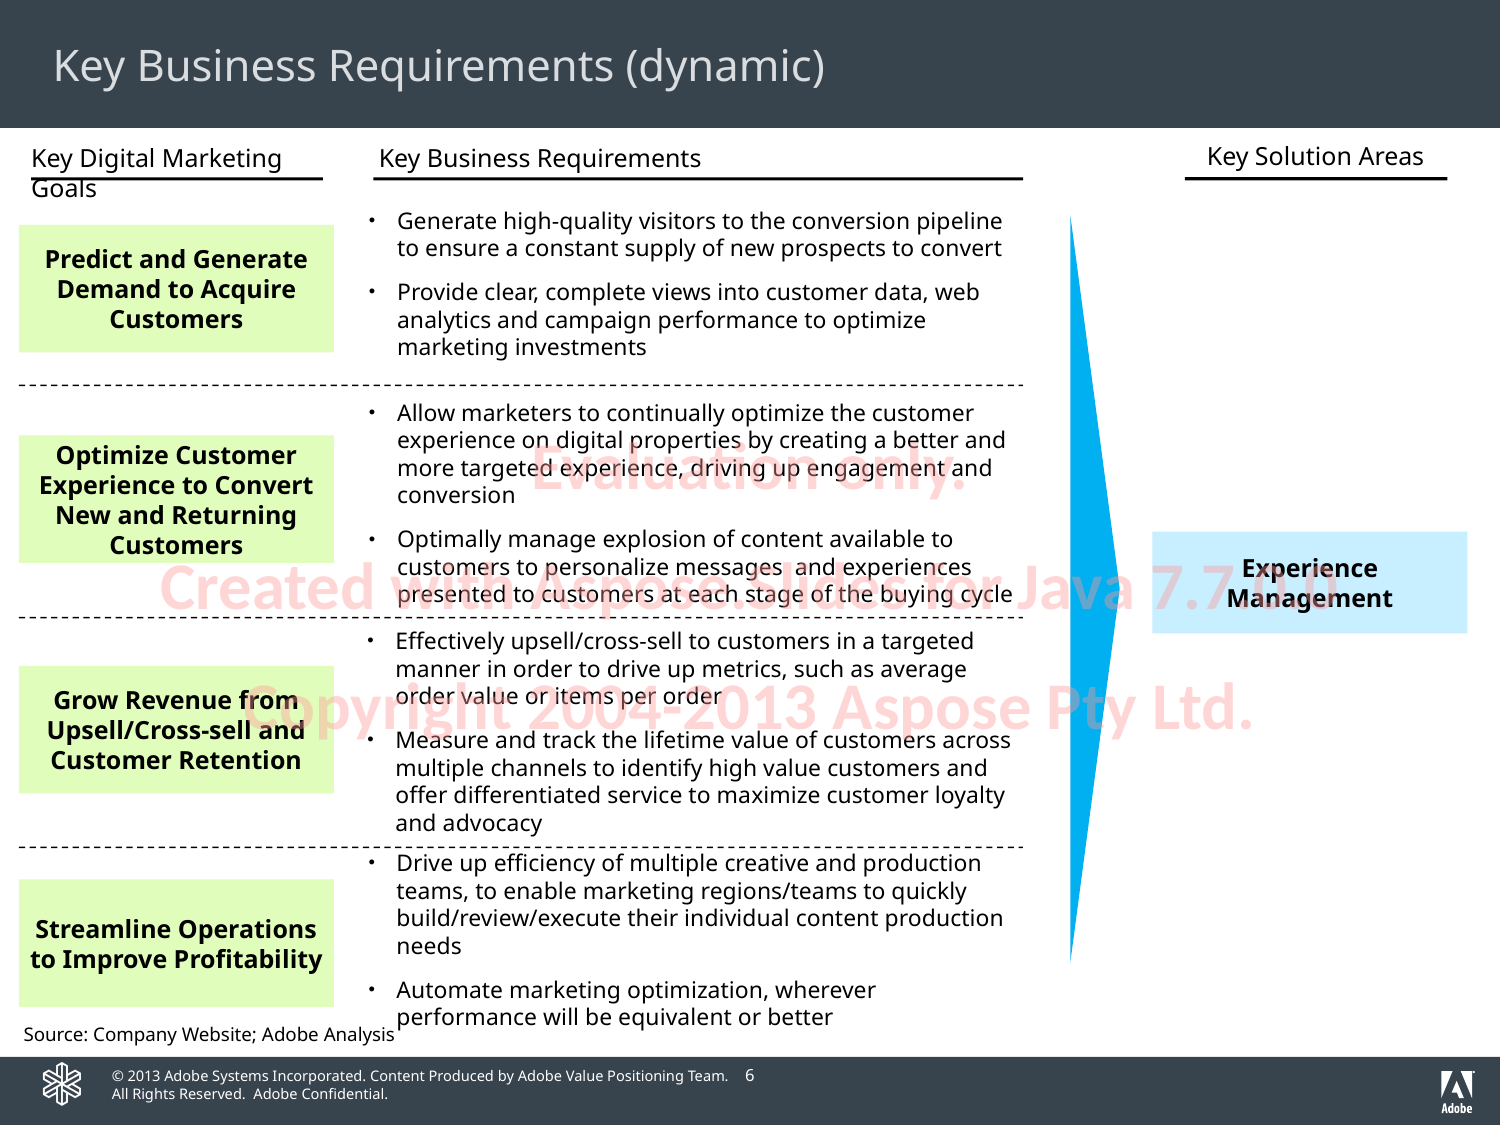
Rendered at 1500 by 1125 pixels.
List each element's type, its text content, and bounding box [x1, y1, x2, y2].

text_box [1070, 750, 1099, 963]
text_box Generate high-quality visitors to the conversion pipeline to ensure a constant supply of new prospects to convert Provide clear, complete views into customer data, web analytics and campaign performance to optimize marketing investments [361, 198, 1024, 368]
title Key Business Requirements (dynamic) [37, 30, 1463, 98]
text_box Streamline Operations to Improve Profitability [18, 879, 334, 1007]
text_box Key Business Requirements [378, 142, 753, 173]
text_box Key Digital Marketing Goals [31, 179, 323, 203]
text_box Experience Management [1355, 531, 1468, 634]
text_box [1070, 214, 1092, 375]
text_box Grow Revenue from Upsell/Cross-sell and Customer Retention [18, 665, 334, 794]
text_box Key Solution Areas [1206, 140, 1497, 171]
text_box Predict and Generate Demand to Acquire Customers [18, 224, 334, 353]
text_box Effectively upsell/cross-sell to customers in a targeted manner in order to drive up metrics, such as average order value or items per order Measure and track the lifetime value of customers across multiple channels to identify high value customers and offer differentiated service to maximize customer loyalty and advocacy [359, 750, 1023, 844]
text_box Key Digital Marketing Goals [31, 142, 323, 178]
text_box Drive up efficiency of multiple creative and production teams, to enable marketing regions/teams to quickly build/review/execute their individual content production needs Automate marketing optimization, wherever performance will be equivalent or better [360, 841, 1022, 1024]
text_box Evaluation only. Created with Aspose.Slides for Java 7.7.0.0 Copyright 2004-2013 Aspose Pty Ltd. [145, 375, 1355, 750]
text_box Source: Company Website; Adobe Analysis [23, 1024, 1476, 1046]
slide_number 6 [687, 1062, 813, 1091]
picture [32, 1053, 93, 1114]
text_box Optimize Customer Experience to Convert New and Returning Customers [18, 435, 145, 563]
